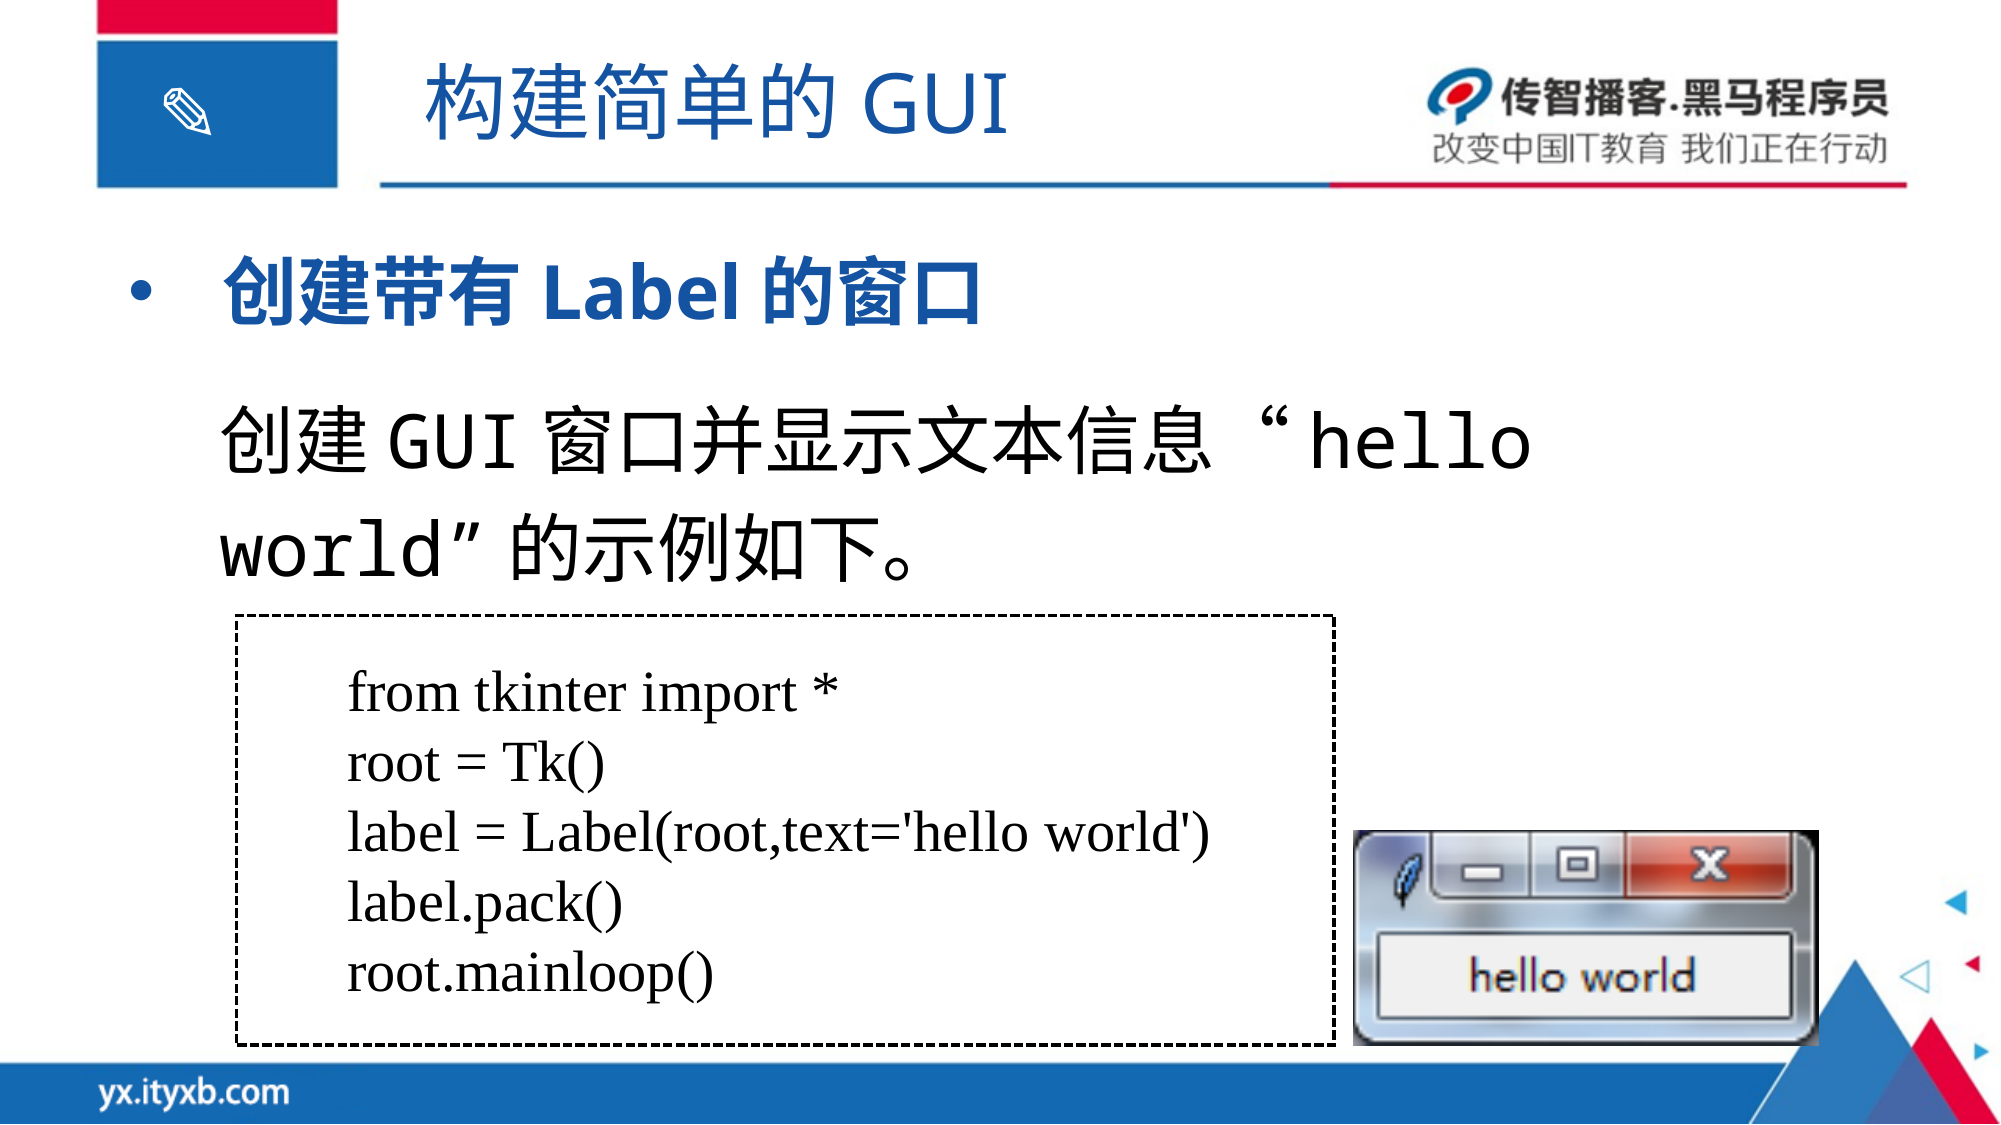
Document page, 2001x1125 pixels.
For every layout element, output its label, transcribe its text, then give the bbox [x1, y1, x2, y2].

text_box 创建GUI窗口并显示文本信息“hello world”的示例如下。 [204, 367, 1855, 599]
text_box 构建简单的GUI [409, 43, 1292, 158]
picture [0, 0, 2000, 1124]
text_box 创建带有Label的窗口 [113, 237, 1313, 342]
text_box from tkinter import * root = Tk() label = Label(root,text='hello world') label.pack() root.mainloop() [332, 646, 1238, 1011]
text_box [236, 615, 1334, 1046]
